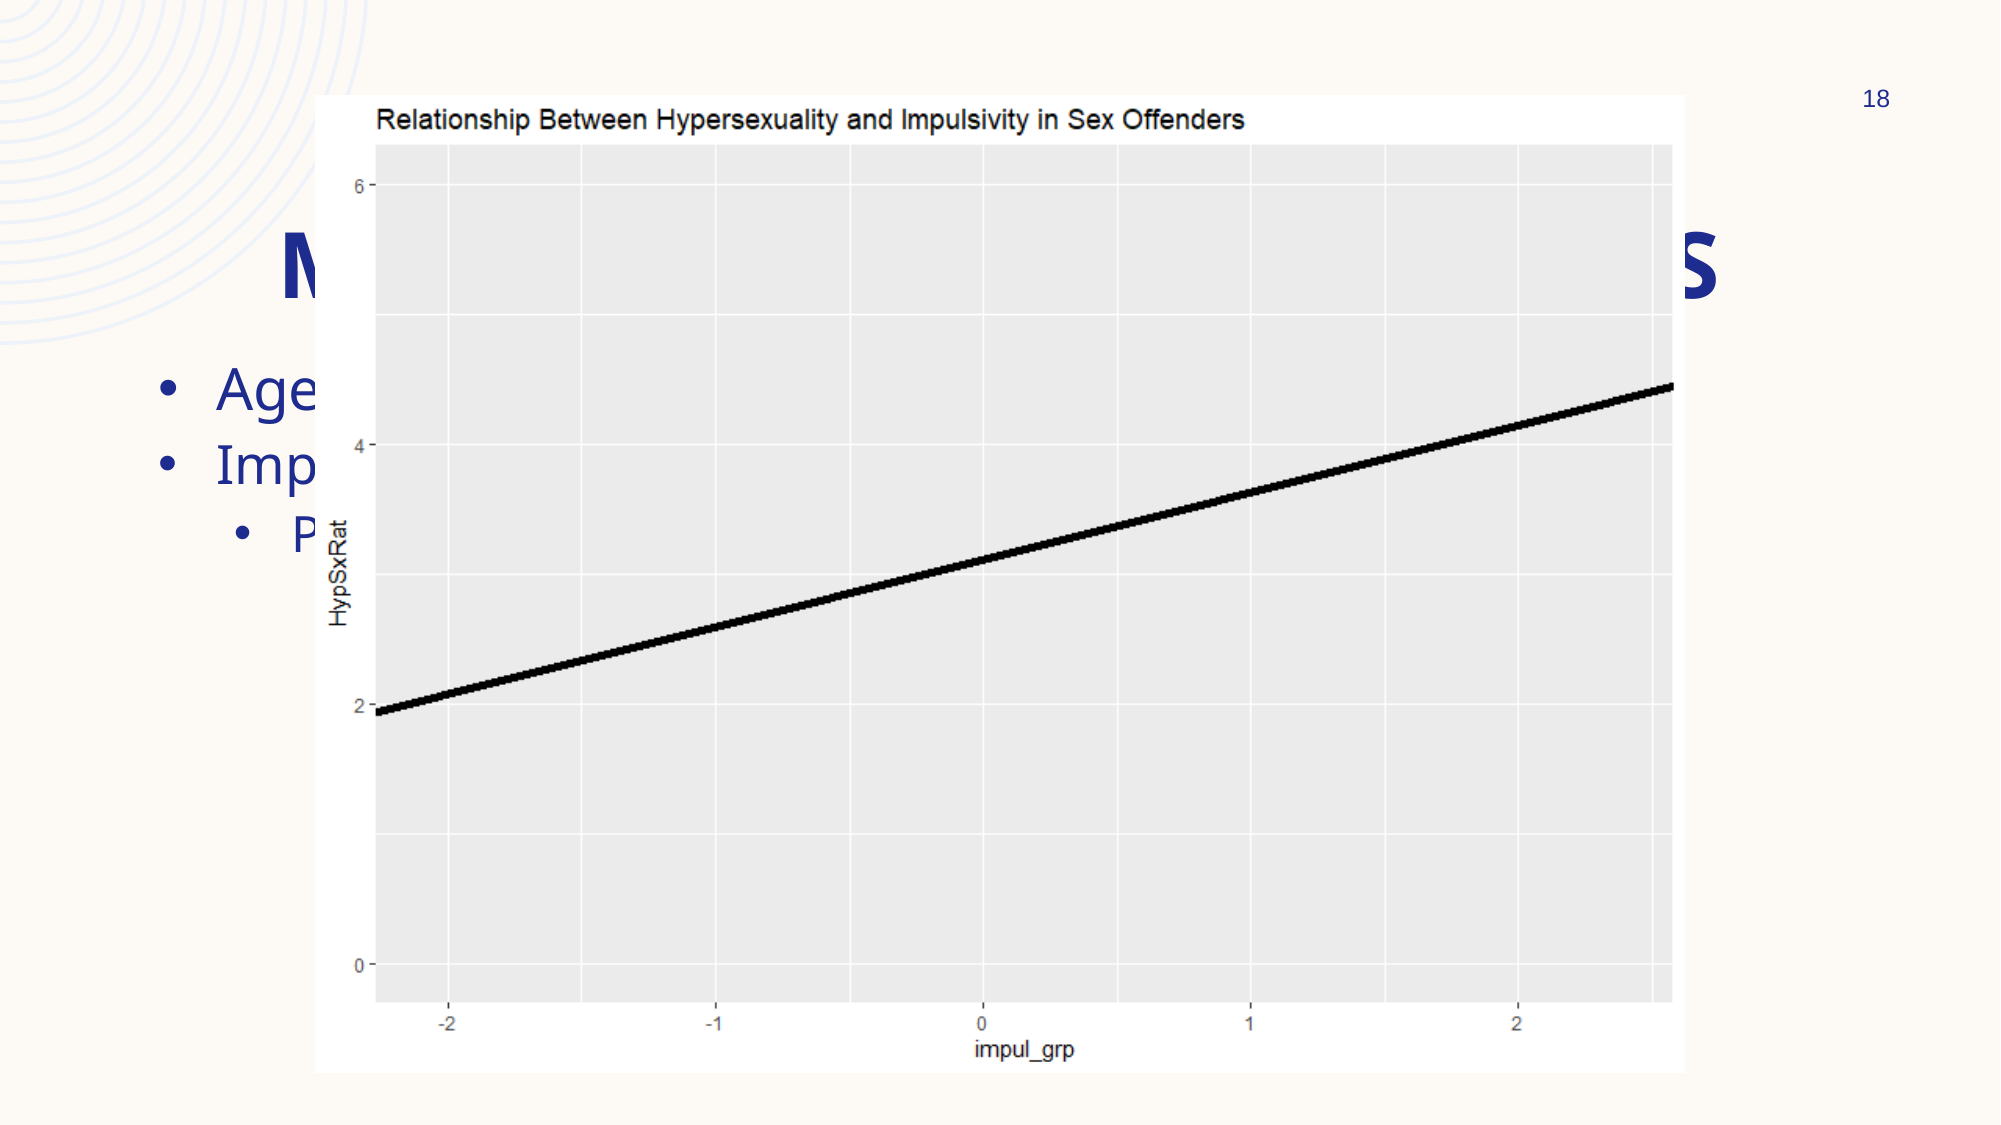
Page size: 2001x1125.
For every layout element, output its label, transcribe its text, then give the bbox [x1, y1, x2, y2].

title Model 1: Significant effects [1685, 199, 1875, 326]
title Model 1: Significant effects [124, 199, 315, 326]
slide_number 18 [1795, 75, 1958, 120]
picture [315, 95, 1685, 1073]
